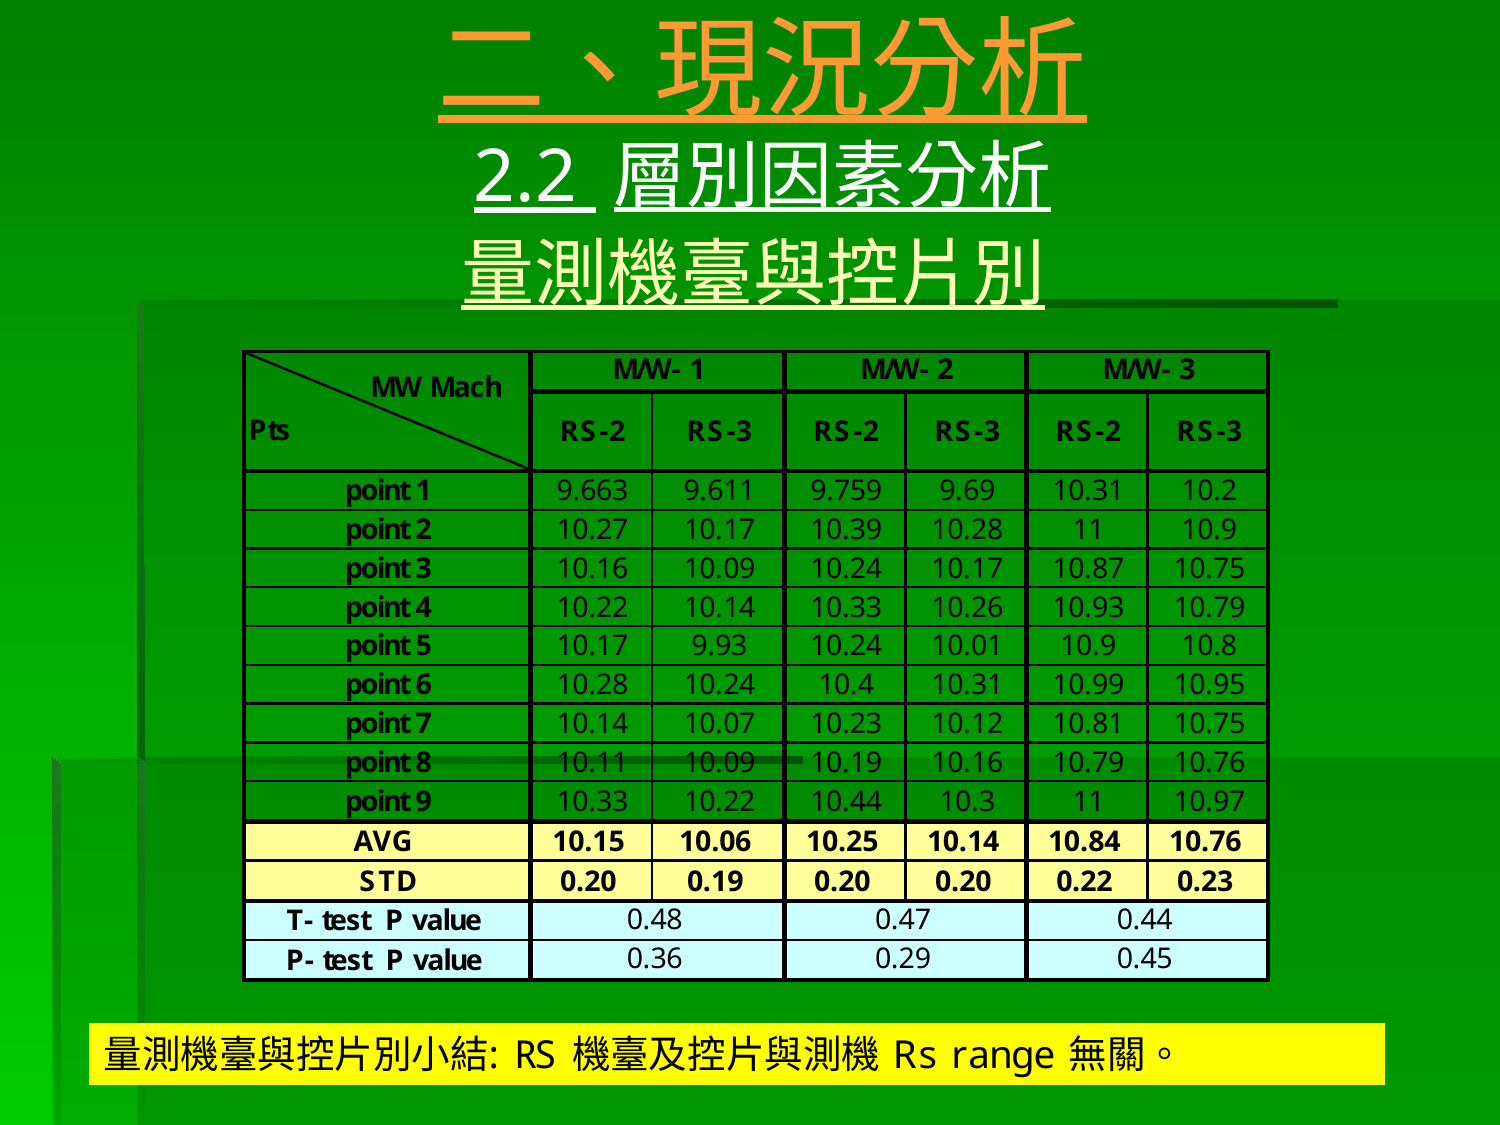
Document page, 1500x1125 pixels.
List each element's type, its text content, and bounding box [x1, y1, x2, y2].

picture [241, 349, 1271, 982]
title 二、現況分析 2.2 層別因素分析 量測機臺與控片別 [75, 40, 1451, 275]
picture [88, 1022, 1388, 1088]
